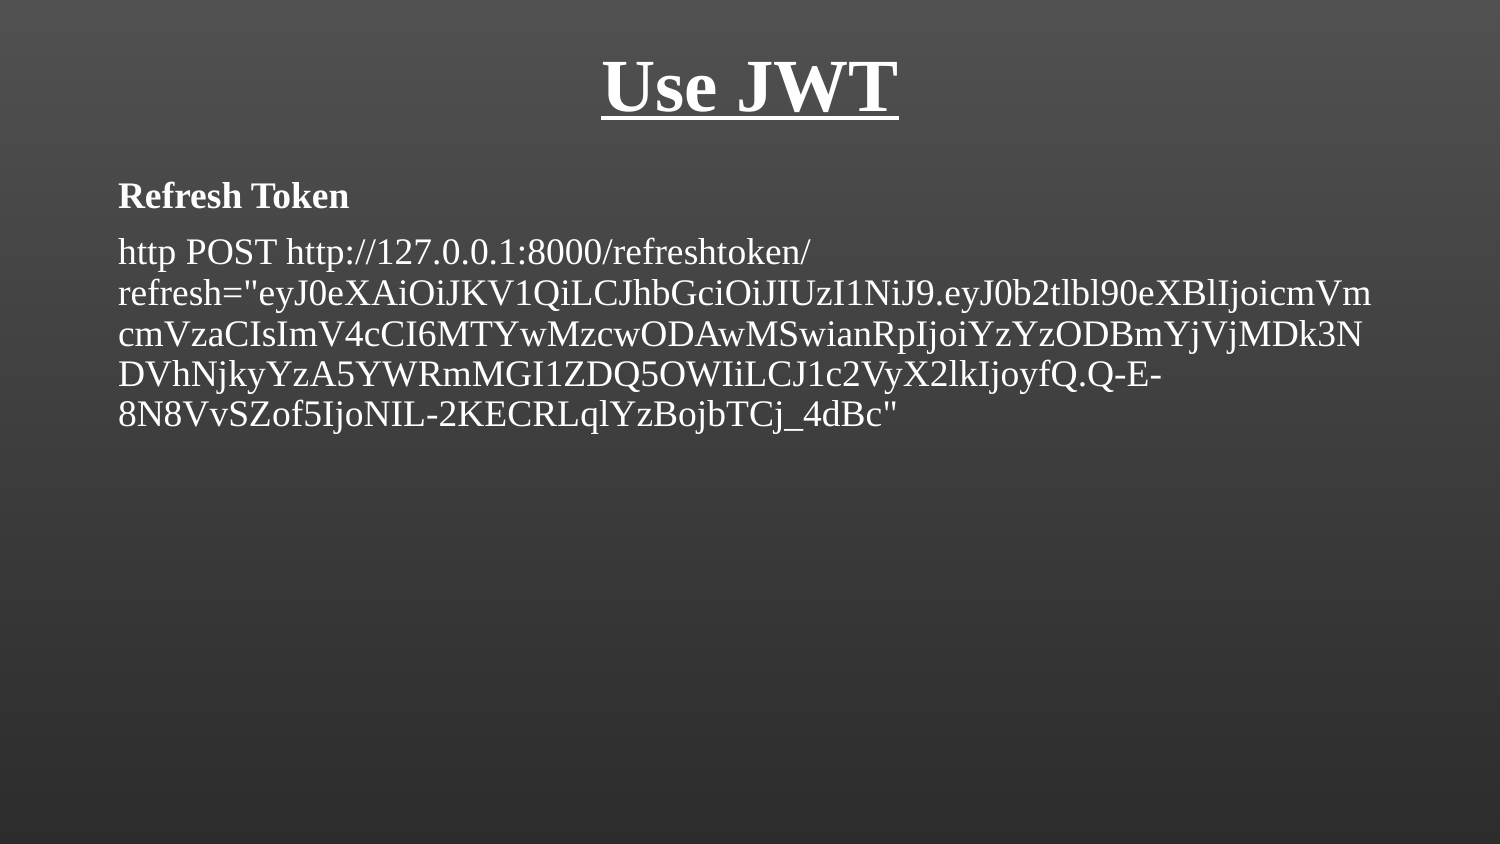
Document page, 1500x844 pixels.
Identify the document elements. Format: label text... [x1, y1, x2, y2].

title Use JWT [103, 5, 1397, 169]
list Refresh Token http POST http://127.0.0.1:8000/refreshtoken/ refresh="eyJ0eXAiOiJKV1QiLCJhbGciOiJIUzI1NiJ9.eyJ0b2tlbl90eXBlIjoicmVmcmVzaCIsImV4cCI6MTYwMzcwODAwMSwianRpIjoiYzYzODBmYjVjMDk3NDVhNjkyYzA5YWRmMGI1ZDQ5OWIiLCJ1c2VyX2lkIjoyfQ.Q-E-8N8VvSZof5IjoNIL-2KECRLqlYzBojbTCj_4dBc" [103, 169, 1397, 793]
